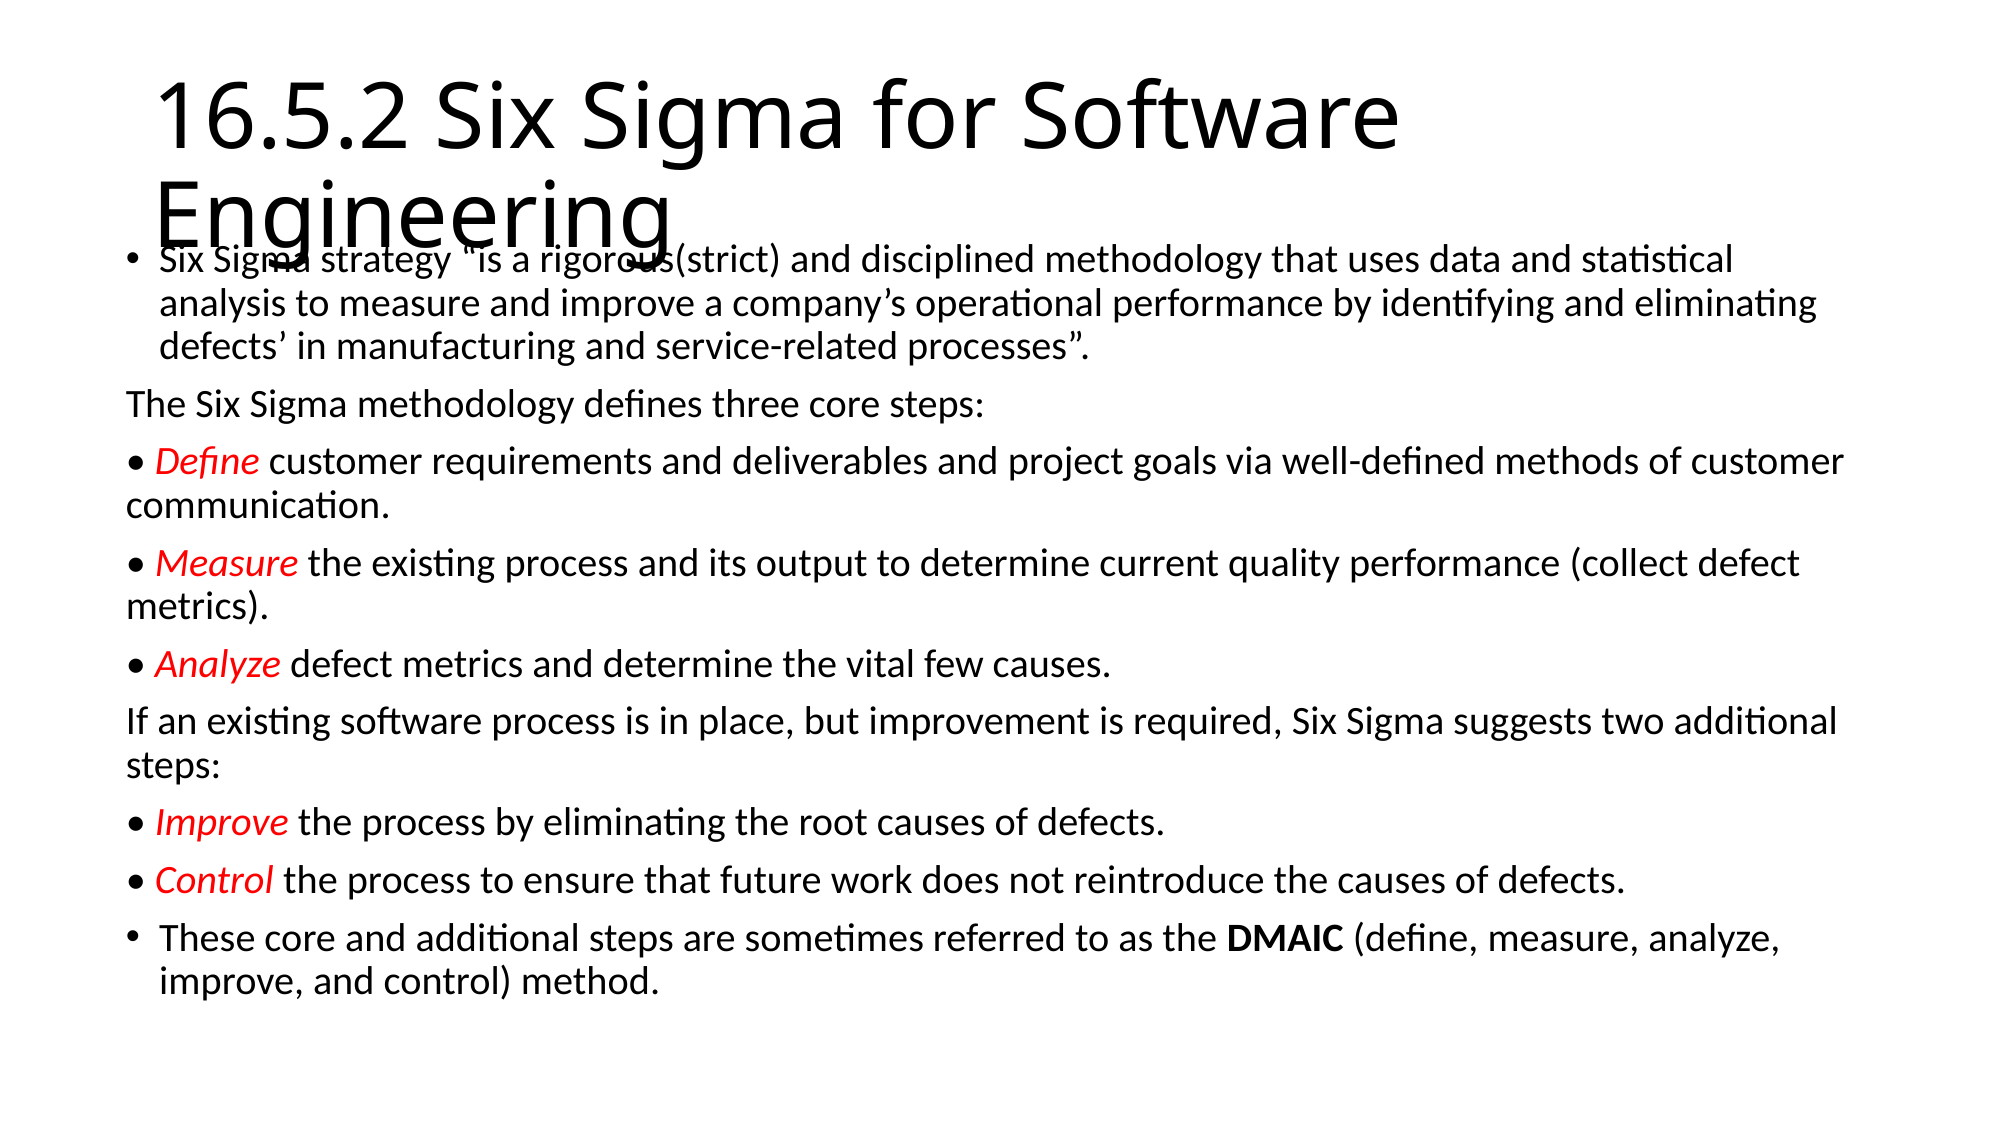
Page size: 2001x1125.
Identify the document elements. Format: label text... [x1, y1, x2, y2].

list Six Sigma strategy “is a rigorous(strict) and disciplined methodology that uses data and statistical analysis to measure and improve a company’s operational performance by identifying and eliminating defects’ in manufacturing and service-related processes”. The Six Sigma methodology defines three core steps: • Define customer requirements and deliverables and project goals via well-defined methods of customer communication. • Measure the existing process and its output to determine current quality performance (collect defect metrics). • Analyze defect metrics and determine the vital few causes. If an existing software process is in place, but improvement is required, Six Sigma suggests two additional steps: • Improve the process by eliminating the root causes of defects. • Control the process to ensure that future work does not reintroduce the causes of defects. These core and additional steps are sometimes referred to as the DMAIC (define, measure, analyze, improve, and control) method. [110, 230, 1863, 1014]
title 16.5.2 Six Sigma for Software Engineering [137, 59, 1863, 230]
